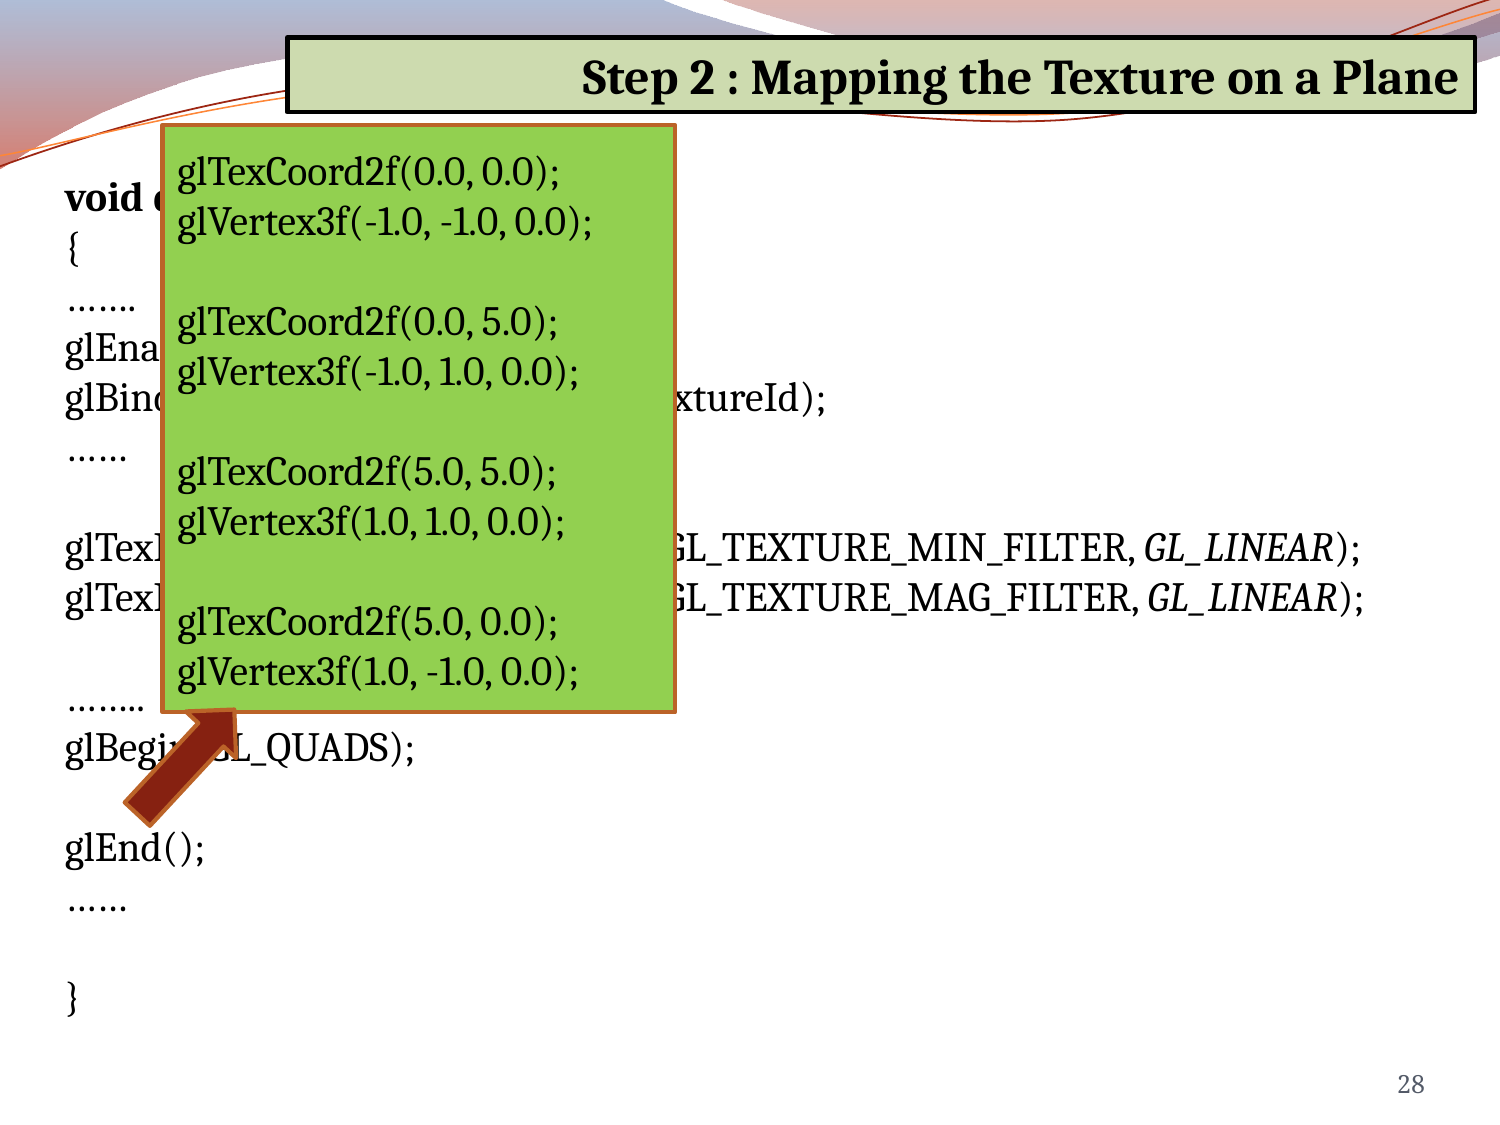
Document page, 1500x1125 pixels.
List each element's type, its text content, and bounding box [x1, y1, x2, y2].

text_box Step 2 : Mapping the Texture on a Plane [287, 37, 1475, 113]
text_box void drawScene() { ……. glEnable(GL_TEXTURE_2D); glBindTexture(GL_TEXTURE_2D, _textureId); …… glTexParameteri(GL_TEXTURE_2D, GL_TEXTURE_MIN_FILTER, GL_LINEAR); glTexParameteri(GL_TEXTURE_2D, GL_TEXTURE_MAG_FILTER, GL_LINEAR); …….. glBegin(GL_QUADS); glEnd(); …… } [49, 162, 1475, 1028]
text_box glTexCoord2f(0.0, 0.0); glVertex3f(-1.0, -1.0, 0.0); glTexCoord2f(0.0, 5.0); glVertex3f(-1.0, 1.0, 0.0); glTexCoord2f(5.0, 5.0); glVertex3f(1.0, 1.0, 0.0); glTexCoord2f(5.0, 0.0); glVertex3f(1.0, -1.0, 0.0); [160, 123, 677, 714]
text_box [122, 707, 239, 828]
slide_number 28 [1299, 1042, 1425, 1103]
